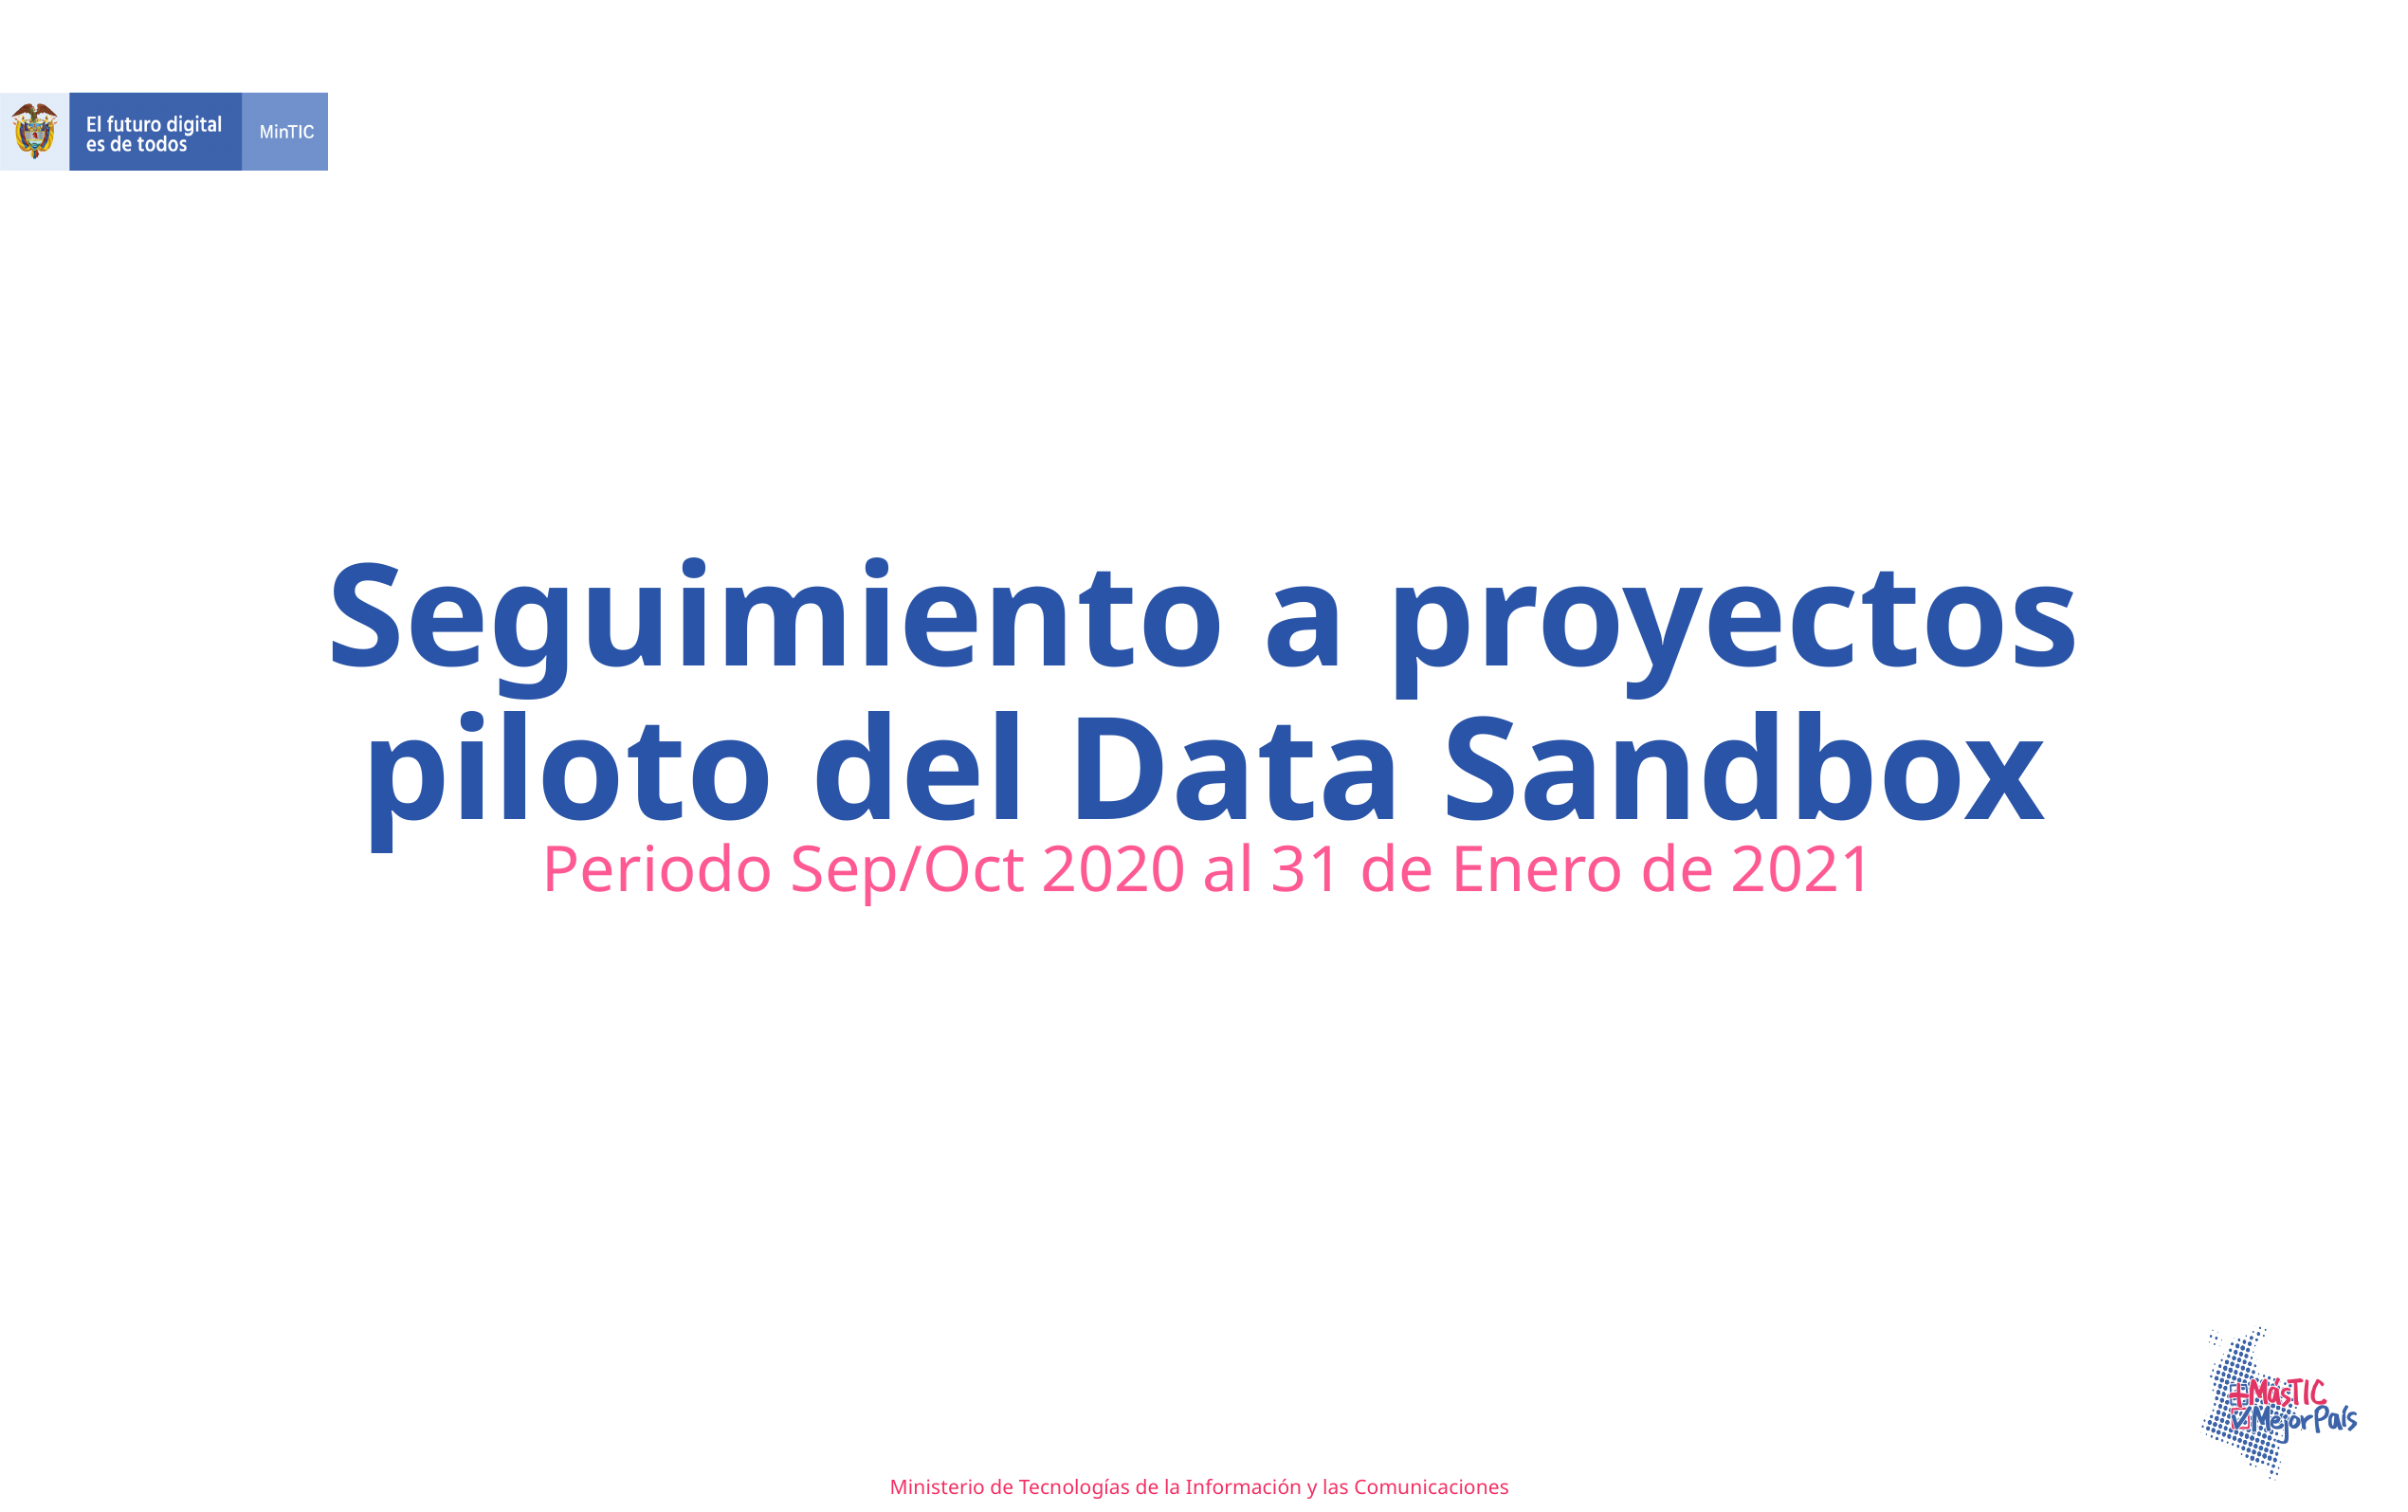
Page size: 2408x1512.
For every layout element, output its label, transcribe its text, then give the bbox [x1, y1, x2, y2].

title Seguimiento a proyectos piloto del Data Sandbox [218, 536, 2189, 774]
list Periodo Sep/Oct 2020 al 31 de Enero de 2021 [218, 829, 2201, 932]
picture [2200, 1325, 2358, 1481]
picture [0, 92, 328, 171]
